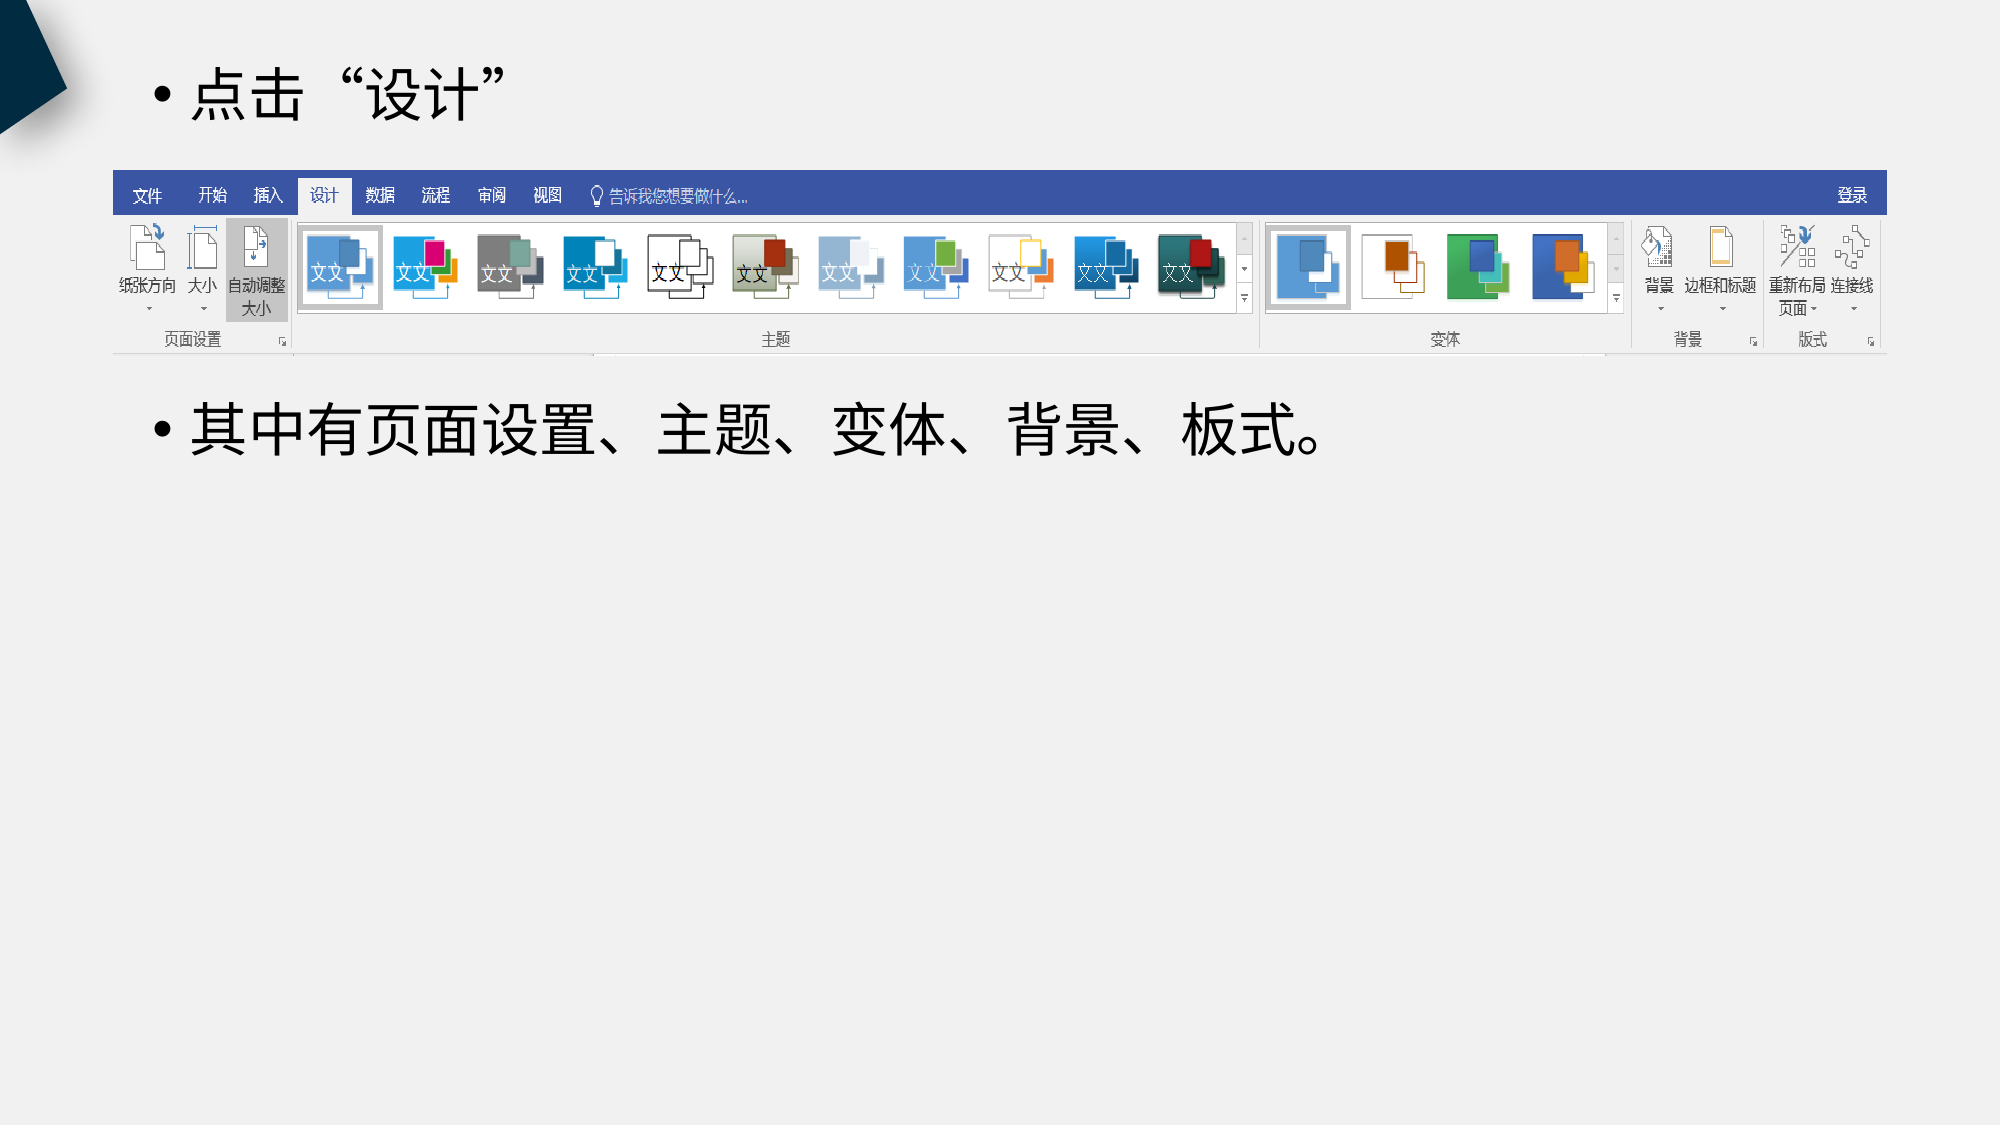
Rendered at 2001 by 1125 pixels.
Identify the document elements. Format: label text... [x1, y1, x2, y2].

list 点击“设计” 其中有页面设置、主题、变体、背景、板式。 [137, 58, 1863, 170]
picture [113, 170, 1887, 356]
list 点击“设计” 其中有页面设置、主题、变体、背景、板式。 [137, 356, 1863, 1014]
text_box [0, 0, 68, 135]
